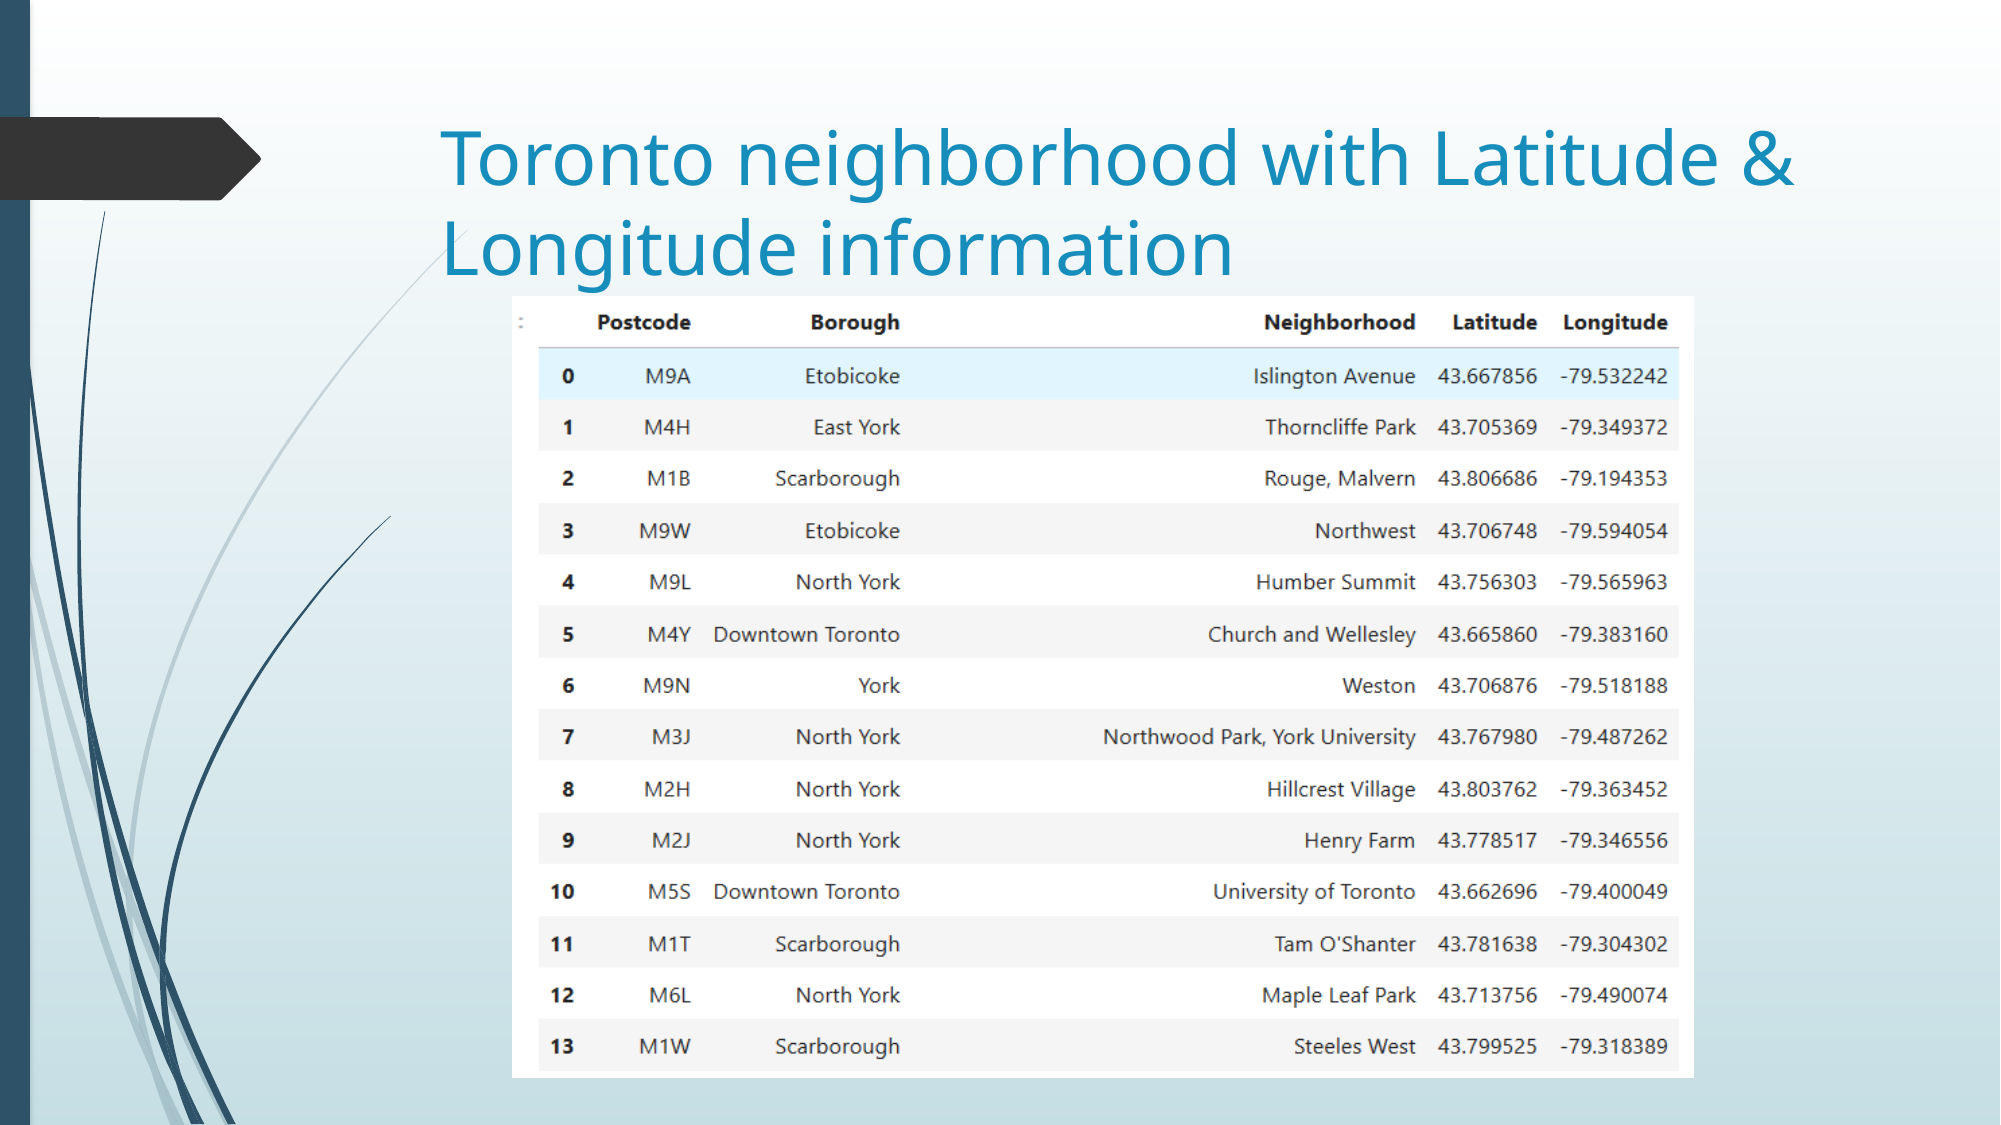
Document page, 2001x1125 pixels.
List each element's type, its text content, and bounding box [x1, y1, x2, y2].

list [512, 296, 1694, 1079]
title Toronto neighborhood with Latitude & Longitude information [425, 102, 1888, 313]
